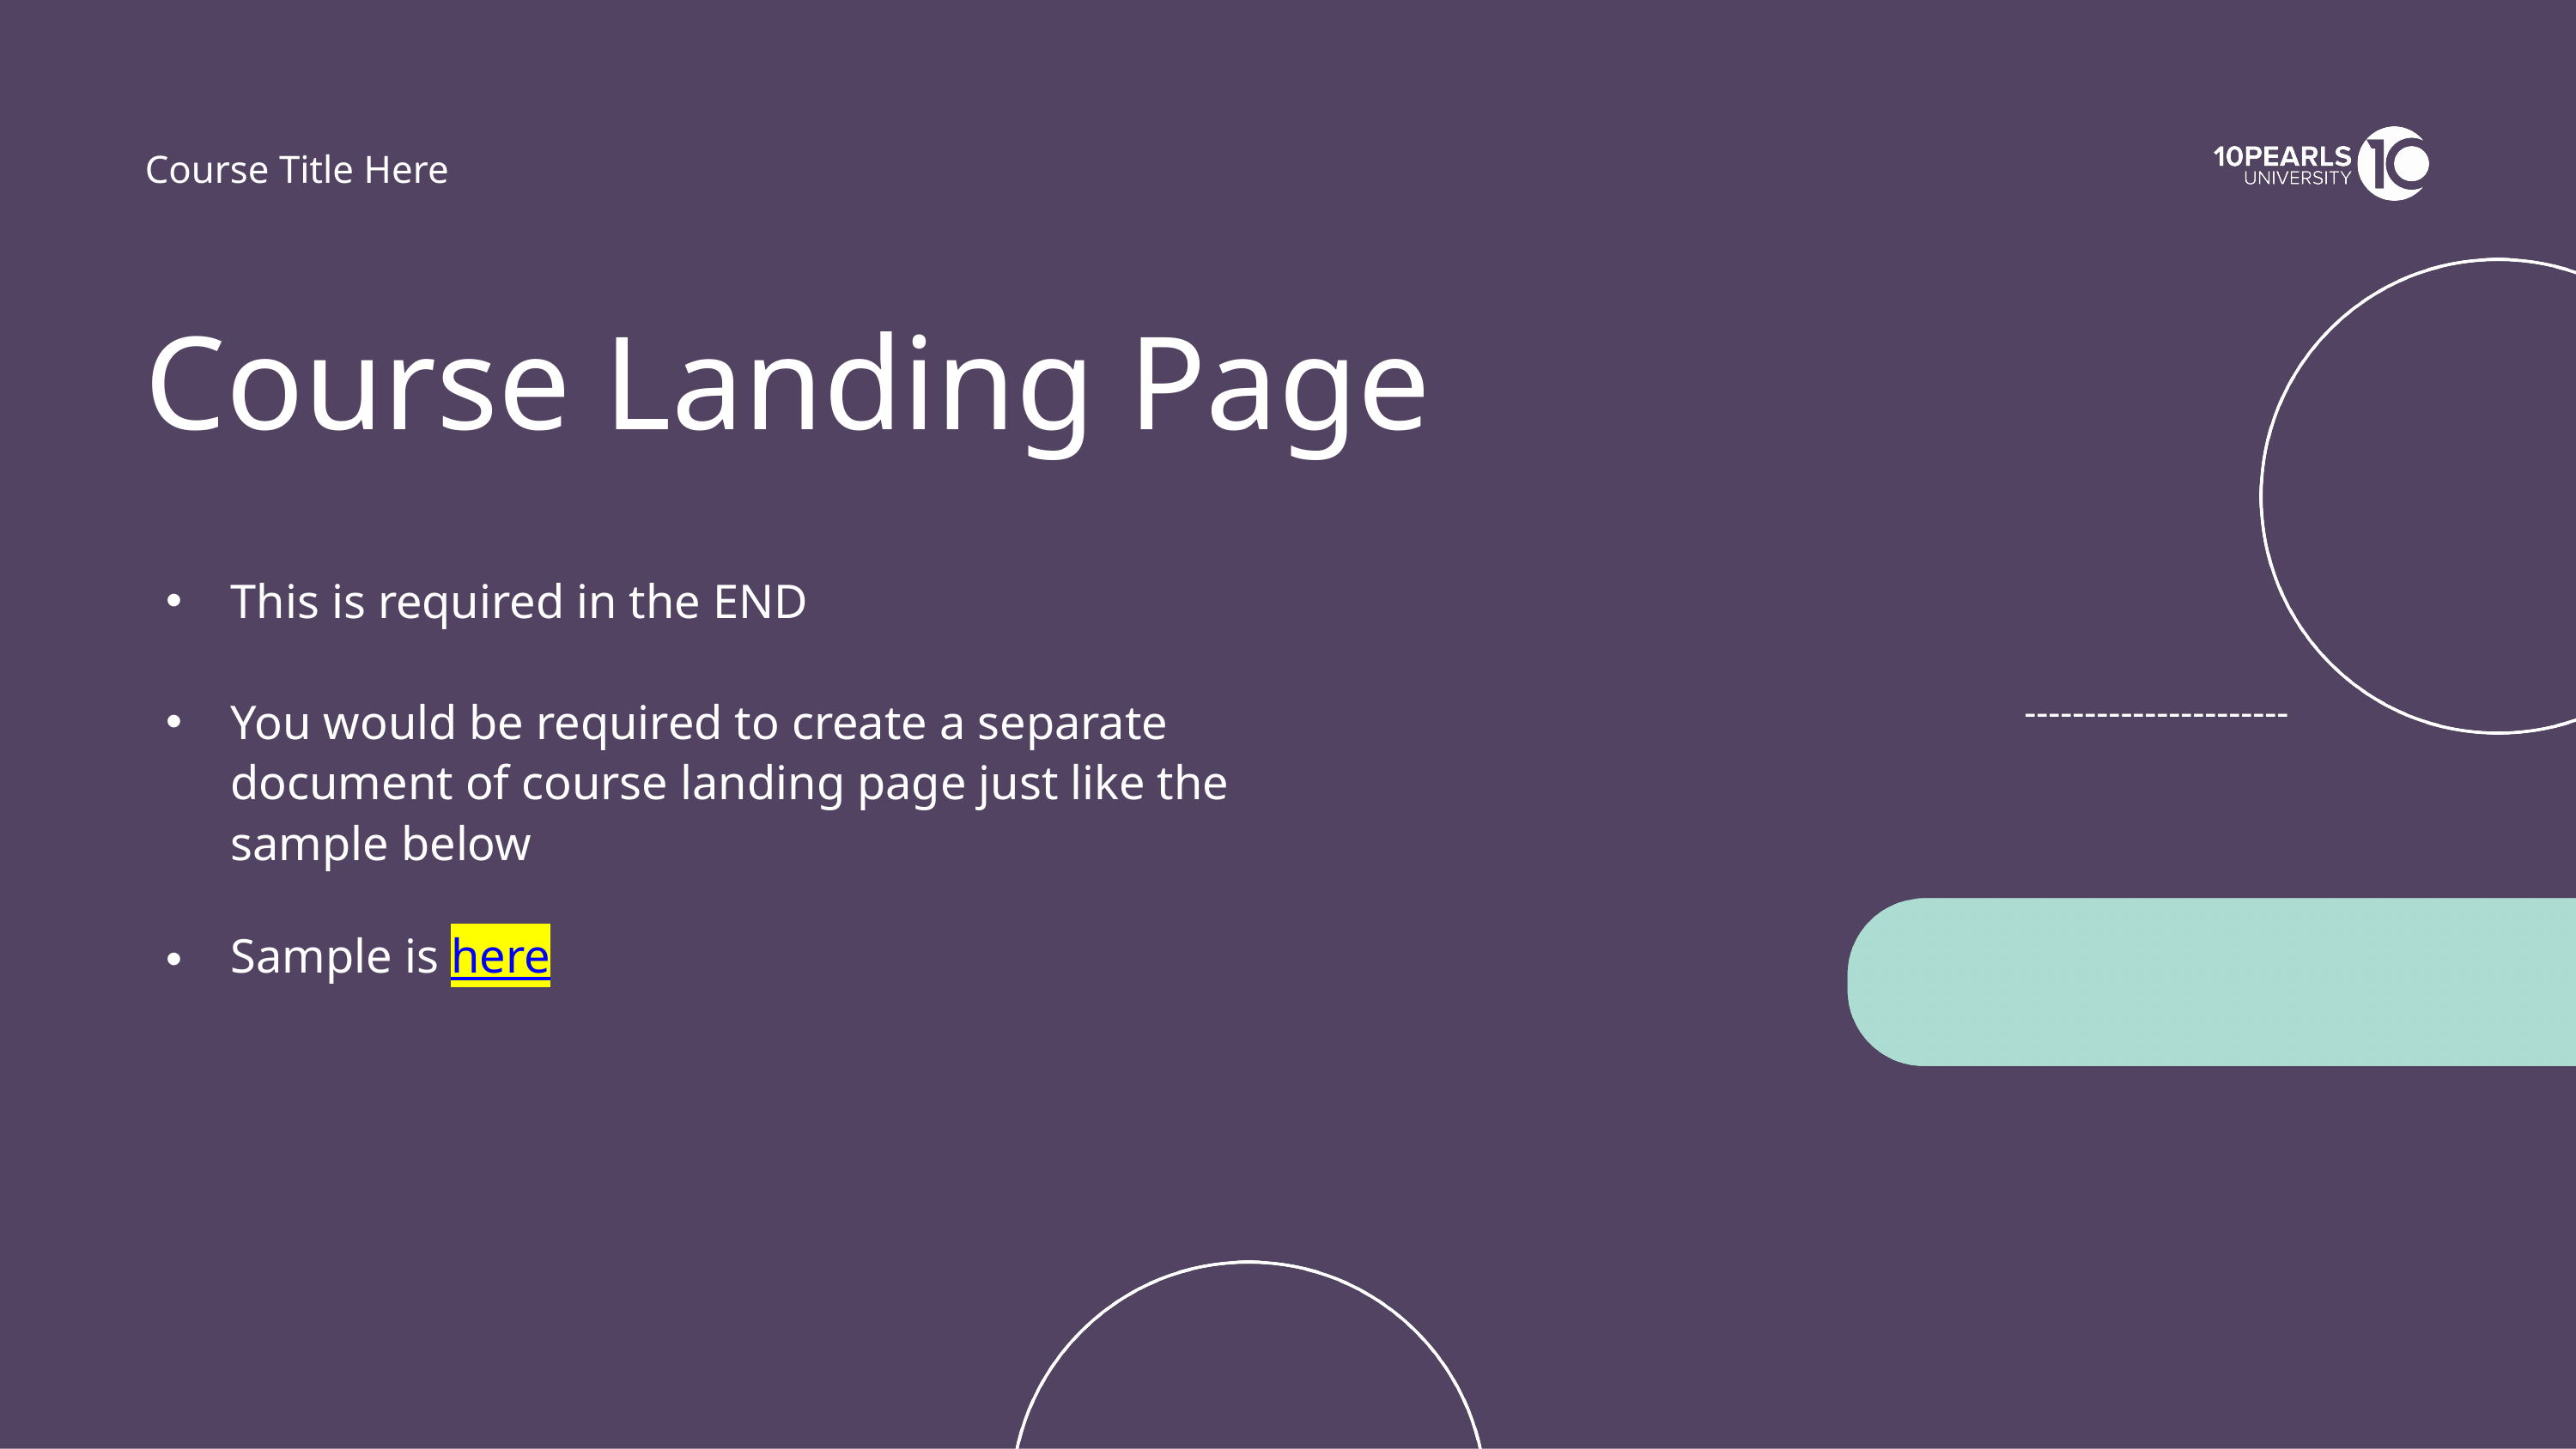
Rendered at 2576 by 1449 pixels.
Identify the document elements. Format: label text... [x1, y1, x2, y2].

picture [1846, 897, 2576, 1066]
text_box ---------------------- [2024, 676, 2255, 733]
text_box This is required in the END You would be required to create a separate document of course landing page just like the sample below Sample is here [166, 567, 1270, 1052]
text_box Course Title Here [144, 137, 699, 191]
picture [2259, 258, 2576, 736]
picture [1010, 1260, 1487, 1449]
picture [2214, 126, 2429, 202]
text_box Course Landing Page [144, 300, 1847, 456]
